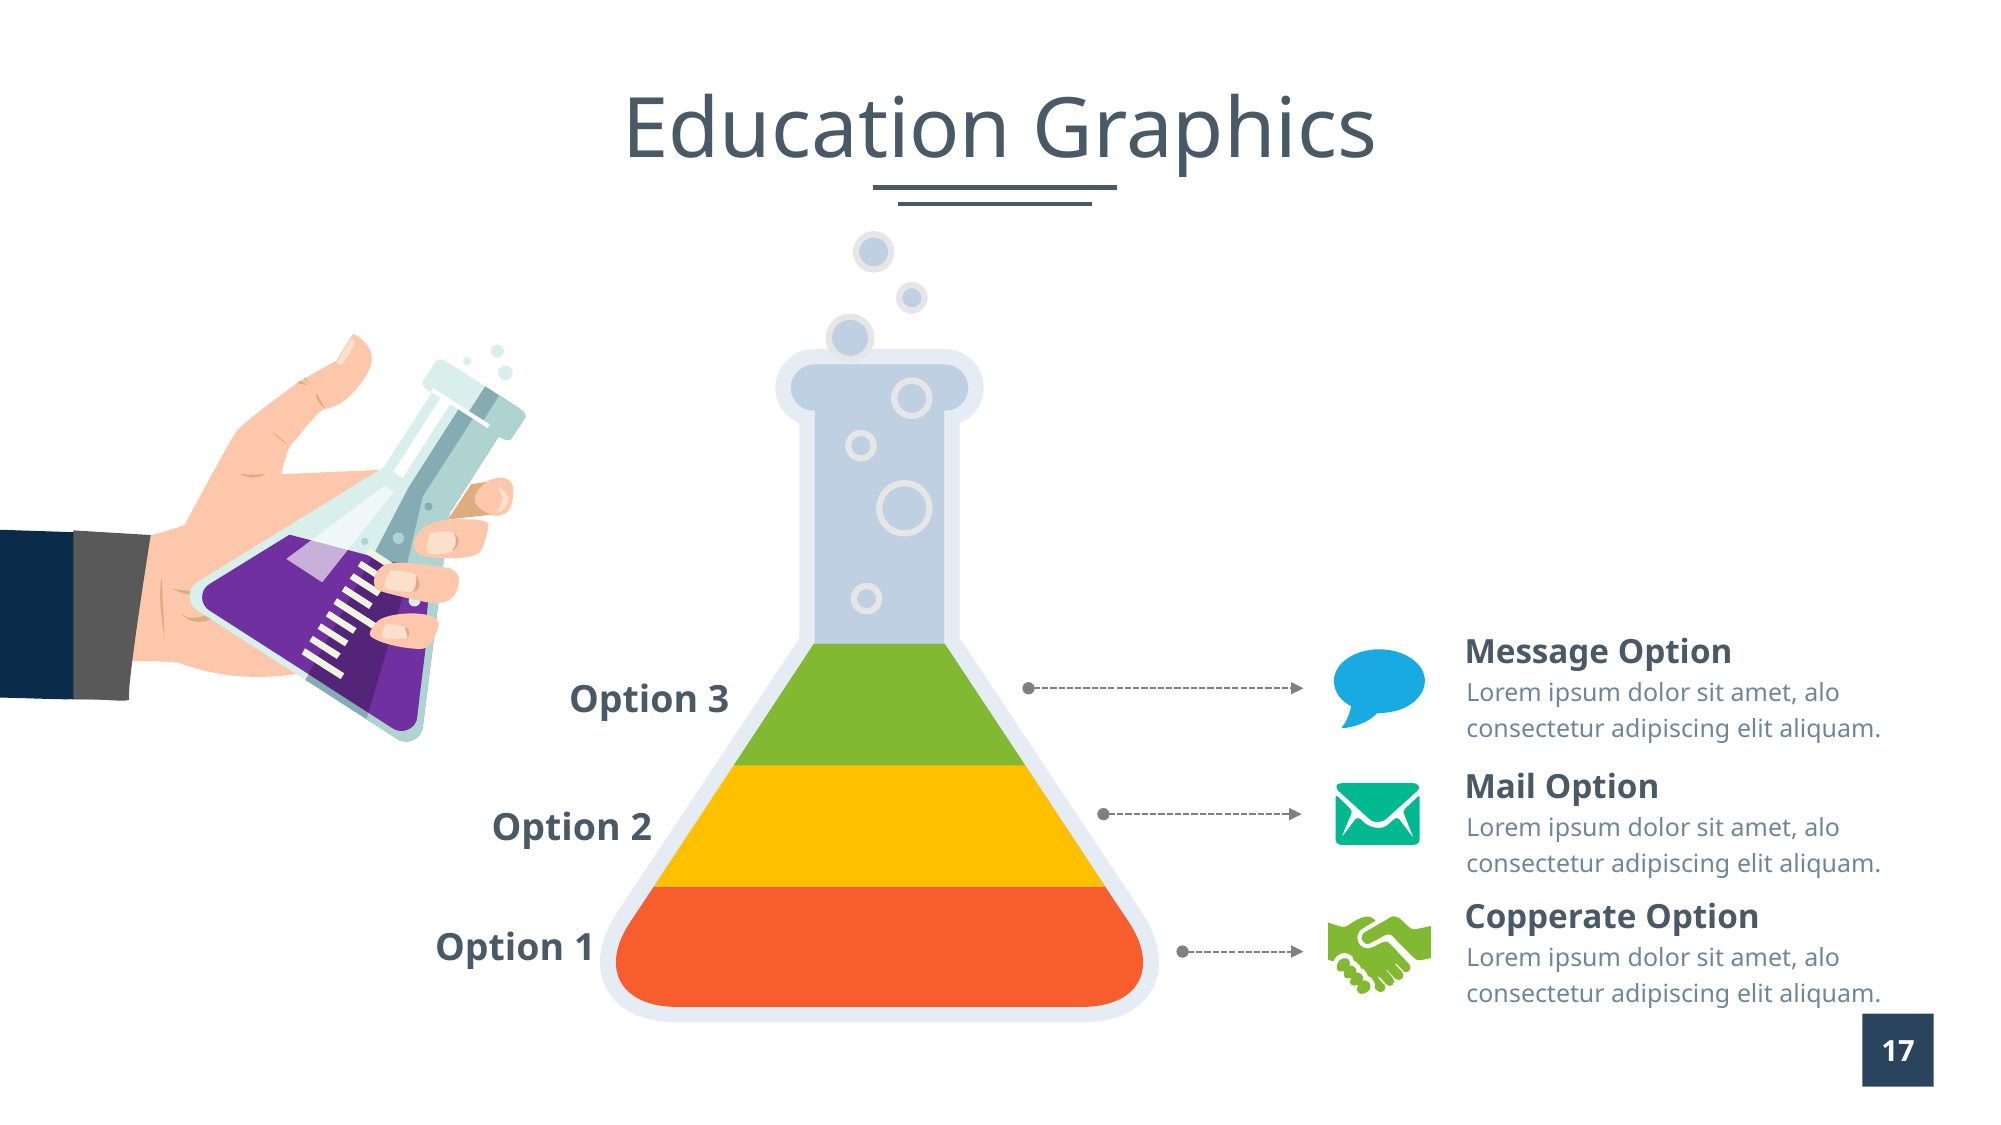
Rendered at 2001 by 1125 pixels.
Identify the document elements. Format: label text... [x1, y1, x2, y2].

text_box [1336, 783, 1419, 822]
text_box Lorem ipsum dolor sit amet, alo consectetur adipiscing elit aliquam. [1446, 795, 1909, 887]
text_box Option 1 [420, 915, 594, 976]
text_box Copperate Option [1444, 895, 1846, 936]
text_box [594, 234, 1165, 1023]
text_box [1336, 958, 1371, 994]
text_box Message Option [1444, 630, 1846, 671]
text_box Lorem ipsum dolor sit amet, alo consectetur adipiscing elit aliquam. [1446, 925, 1909, 1018]
text_box Option 2 [476, 795, 594, 856]
text_box [1333, 649, 1425, 729]
title Education Graphics [137, 71, 1863, 190]
text_box Mail Option [1444, 765, 1846, 806]
text_box [1328, 916, 1411, 993]
text_box Lorem ipsum dolor sit amet, alo consectetur adipiscing elit aliquam. [1446, 660, 1909, 753]
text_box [0, 333, 527, 744]
text_box [1335, 795, 1420, 845]
slide_number 17 [1857, 1021, 1939, 1082]
text_box Option 3 [554, 667, 594, 728]
text_box [1361, 916, 1431, 961]
